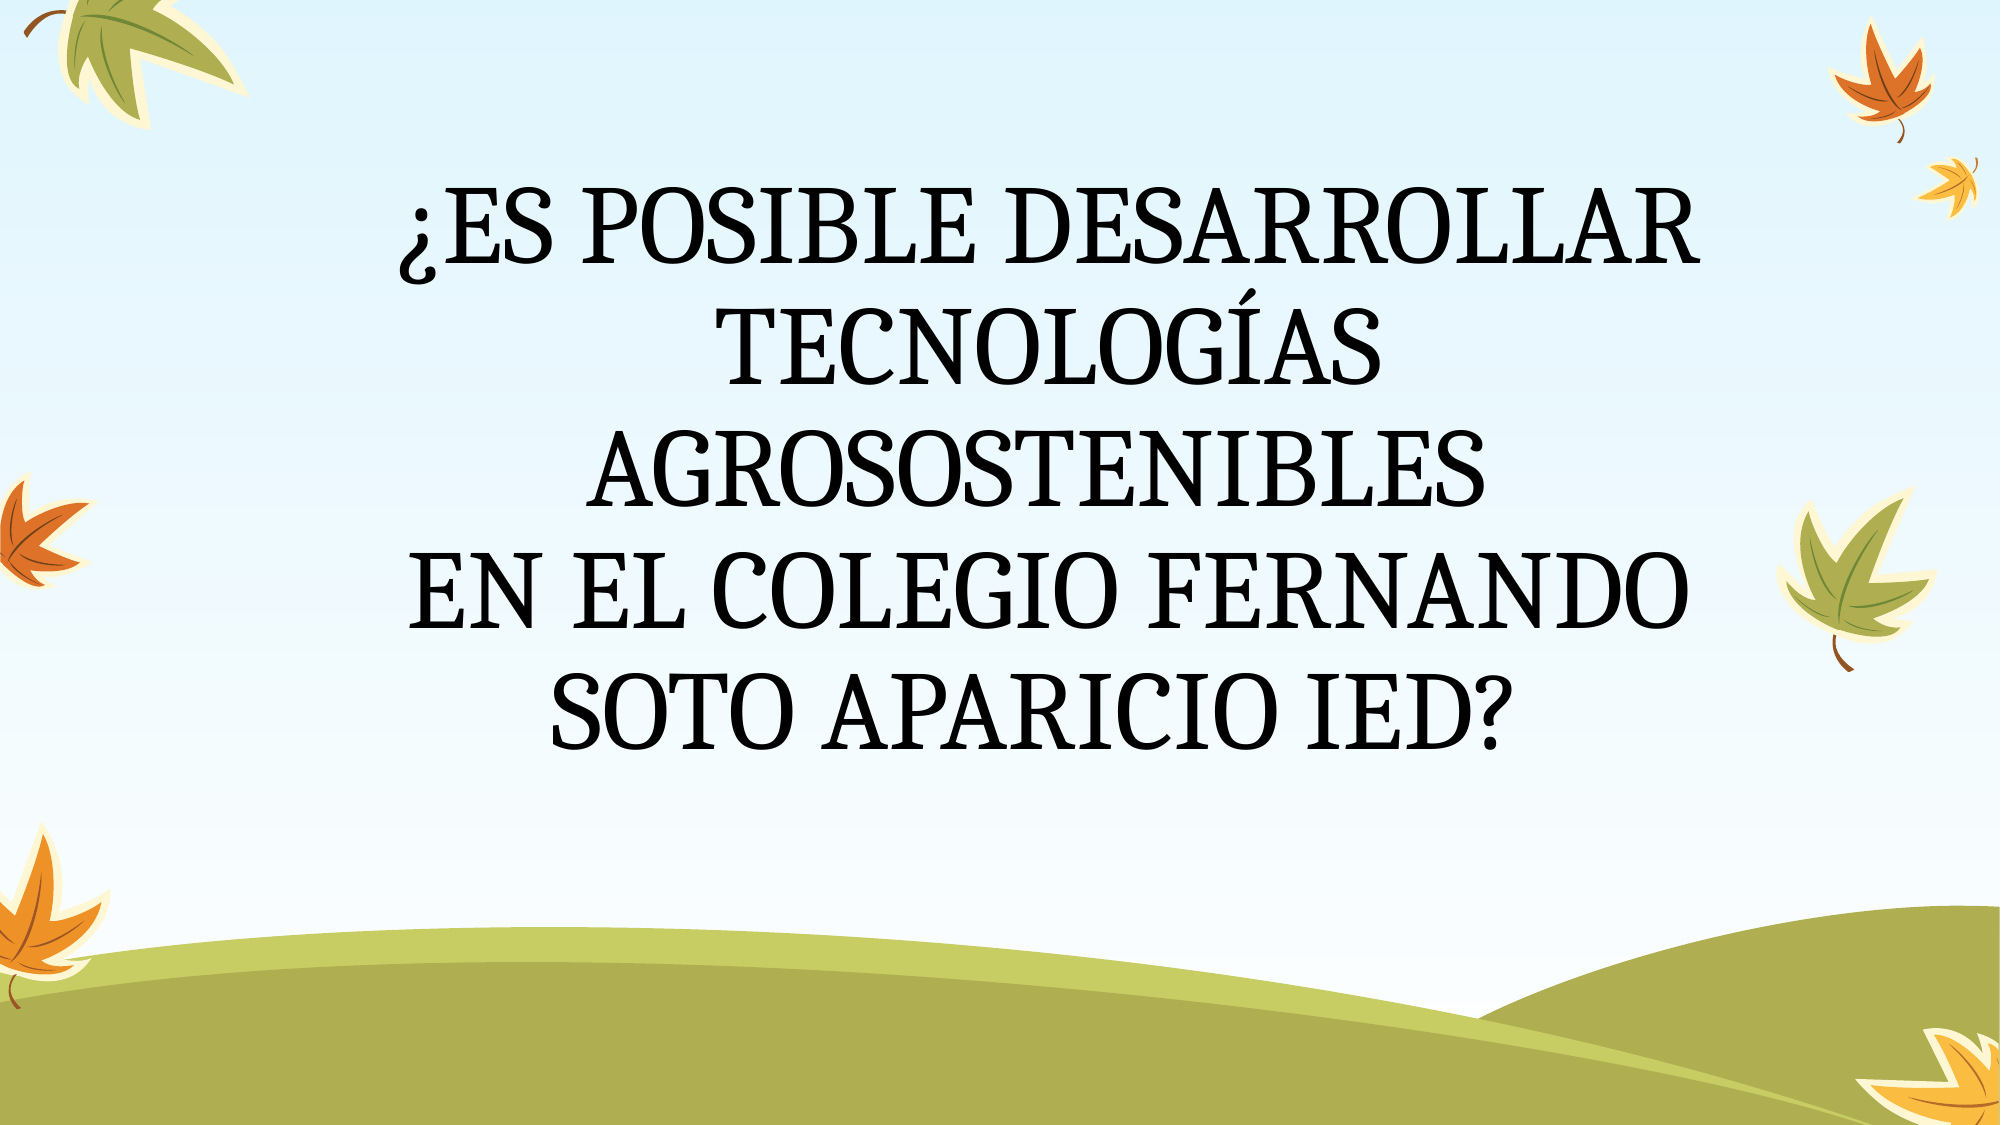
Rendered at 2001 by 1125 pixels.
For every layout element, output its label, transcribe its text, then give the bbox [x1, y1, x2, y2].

title ¿ES POSIBLE DESARROLLAR TECNOLOGÍAS AGROSOSTENIBLES EN EL COLEGIO FERNANDO SOTO APARICIO IED? [299, 579, 1799, 782]
